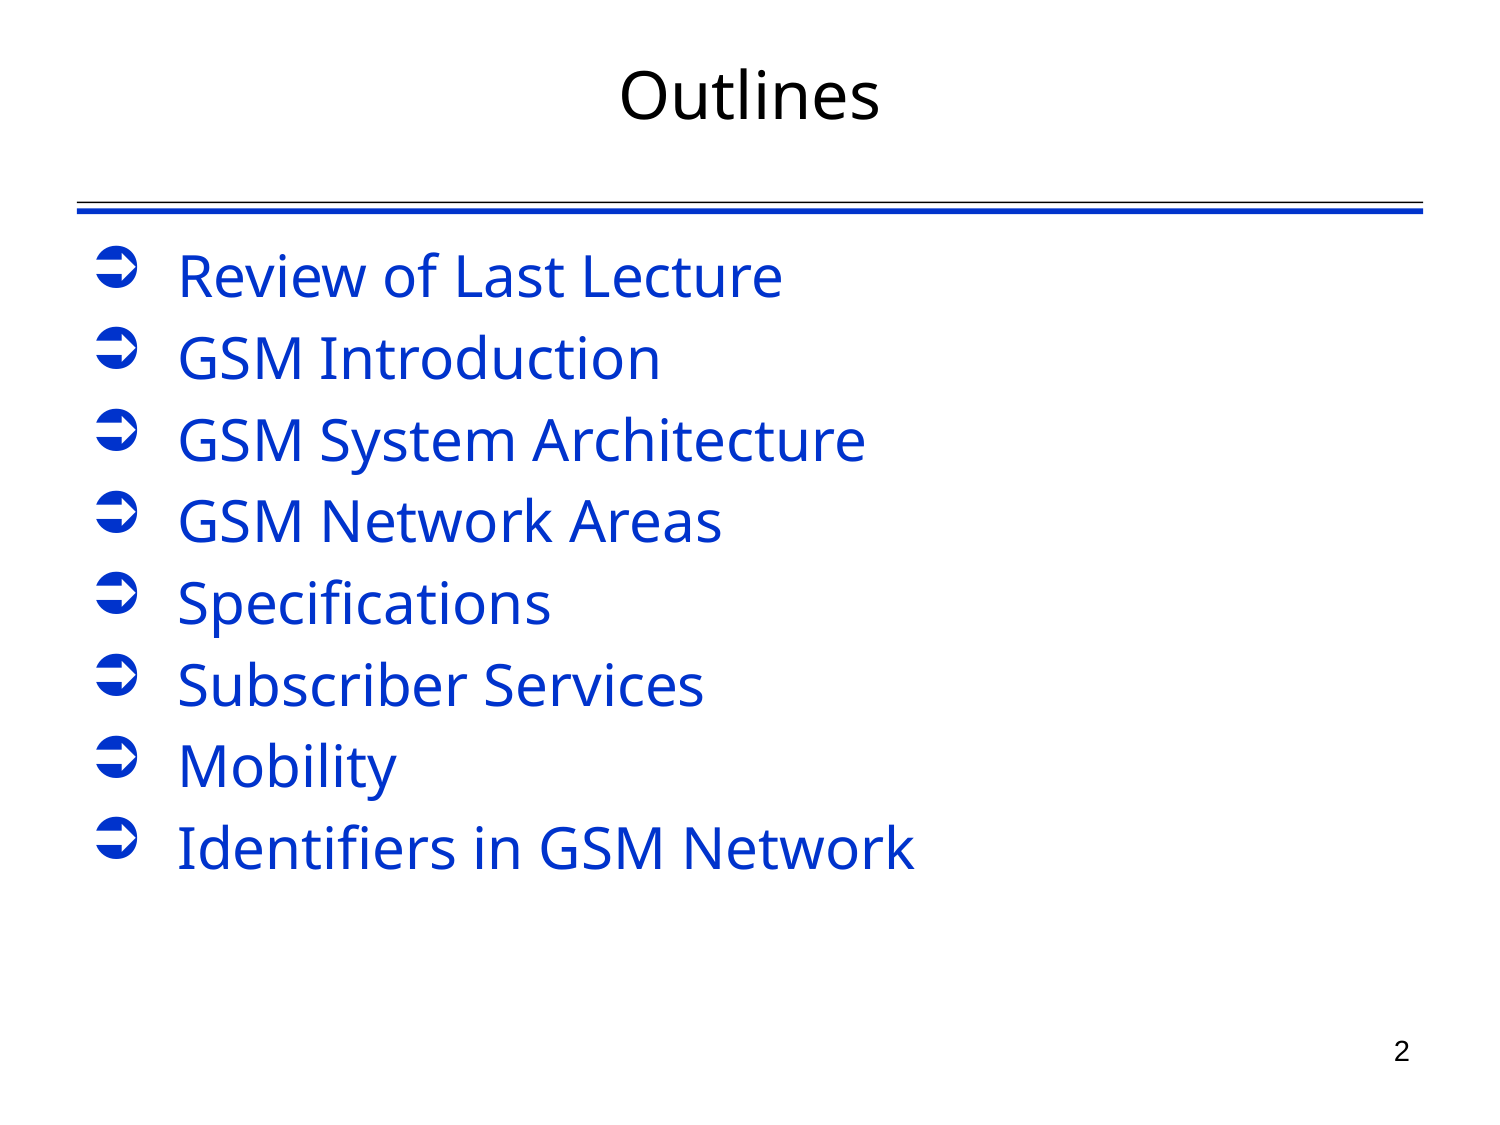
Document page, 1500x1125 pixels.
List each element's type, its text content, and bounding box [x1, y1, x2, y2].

slide_number 2 [1074, 1024, 1425, 1103]
title Outlines [75, 45, 1425, 191]
list Review of Last Lecture GSM Introduction GSM System Architecture GSM Network Areas Specifications Subscriber Services Mobility Identifiers in GSM Network [75, 231, 1425, 1018]
